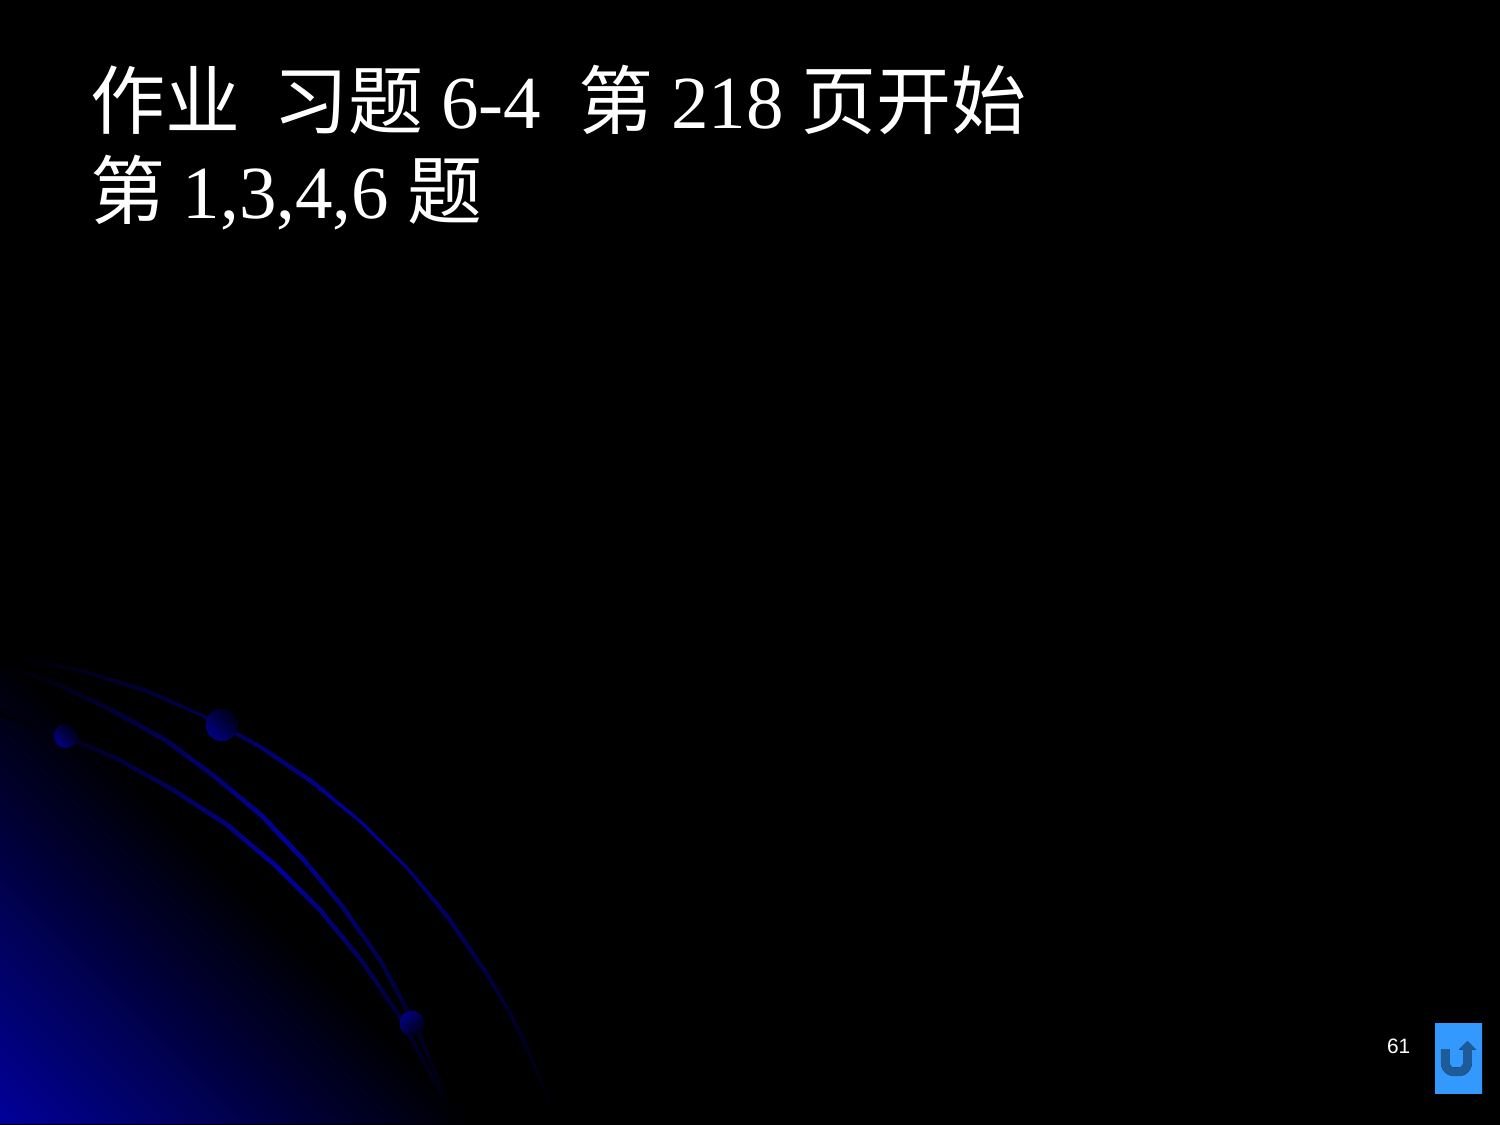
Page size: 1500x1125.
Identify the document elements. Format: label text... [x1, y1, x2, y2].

title 作业 习题6-4 第218页开始 第1,3,4,6题 [75, 45, 1425, 1024]
slide_number 61 [1074, 1025, 1425, 1100]
